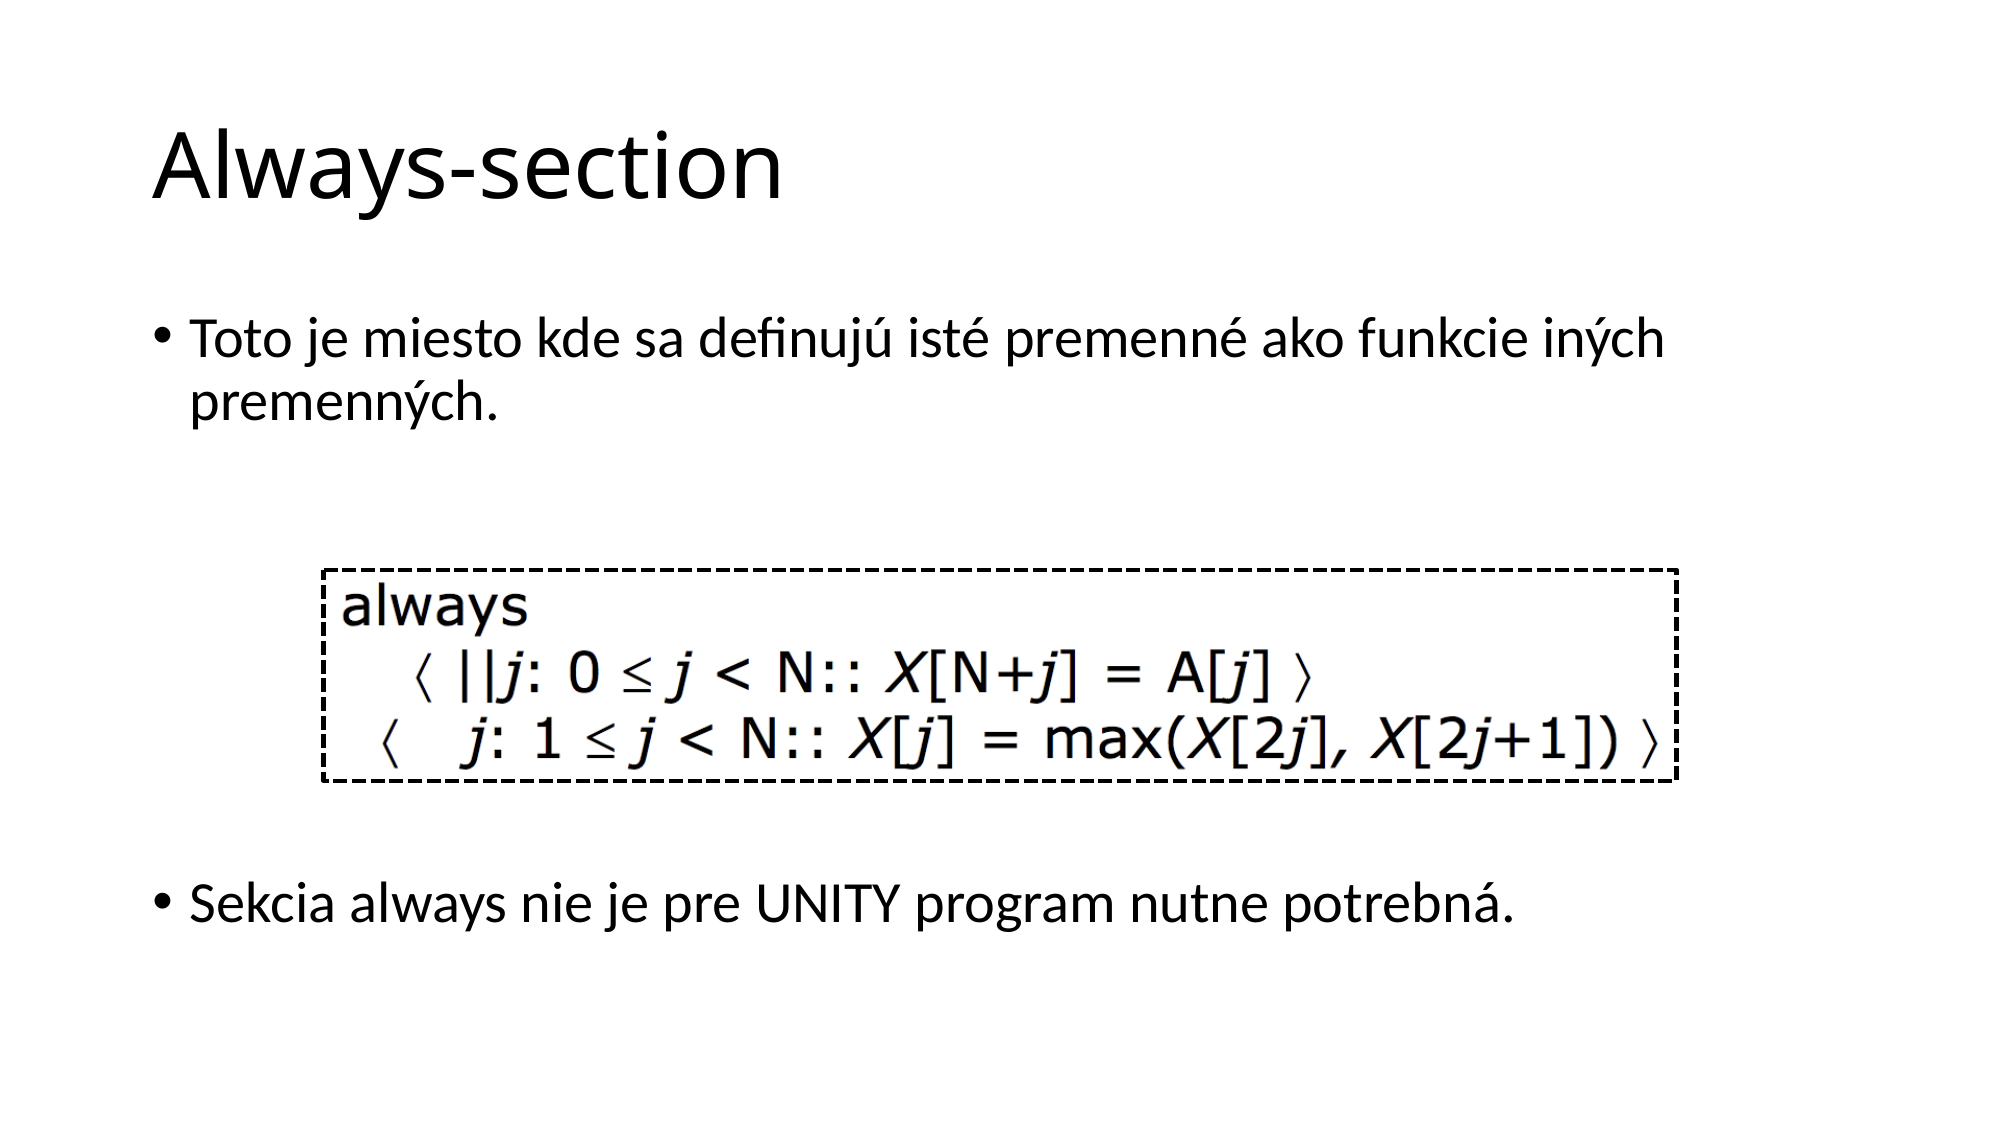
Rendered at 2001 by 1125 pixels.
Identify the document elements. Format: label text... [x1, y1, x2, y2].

picture [326, 572, 1674, 779]
list Toto je miesto kde sa definujú isté premenné ako funkcie iných premenných. Sekcia always nie je pre UNITY program nutne potrebná. [137, 299, 1863, 1014]
title Always-section [137, 59, 1863, 278]
